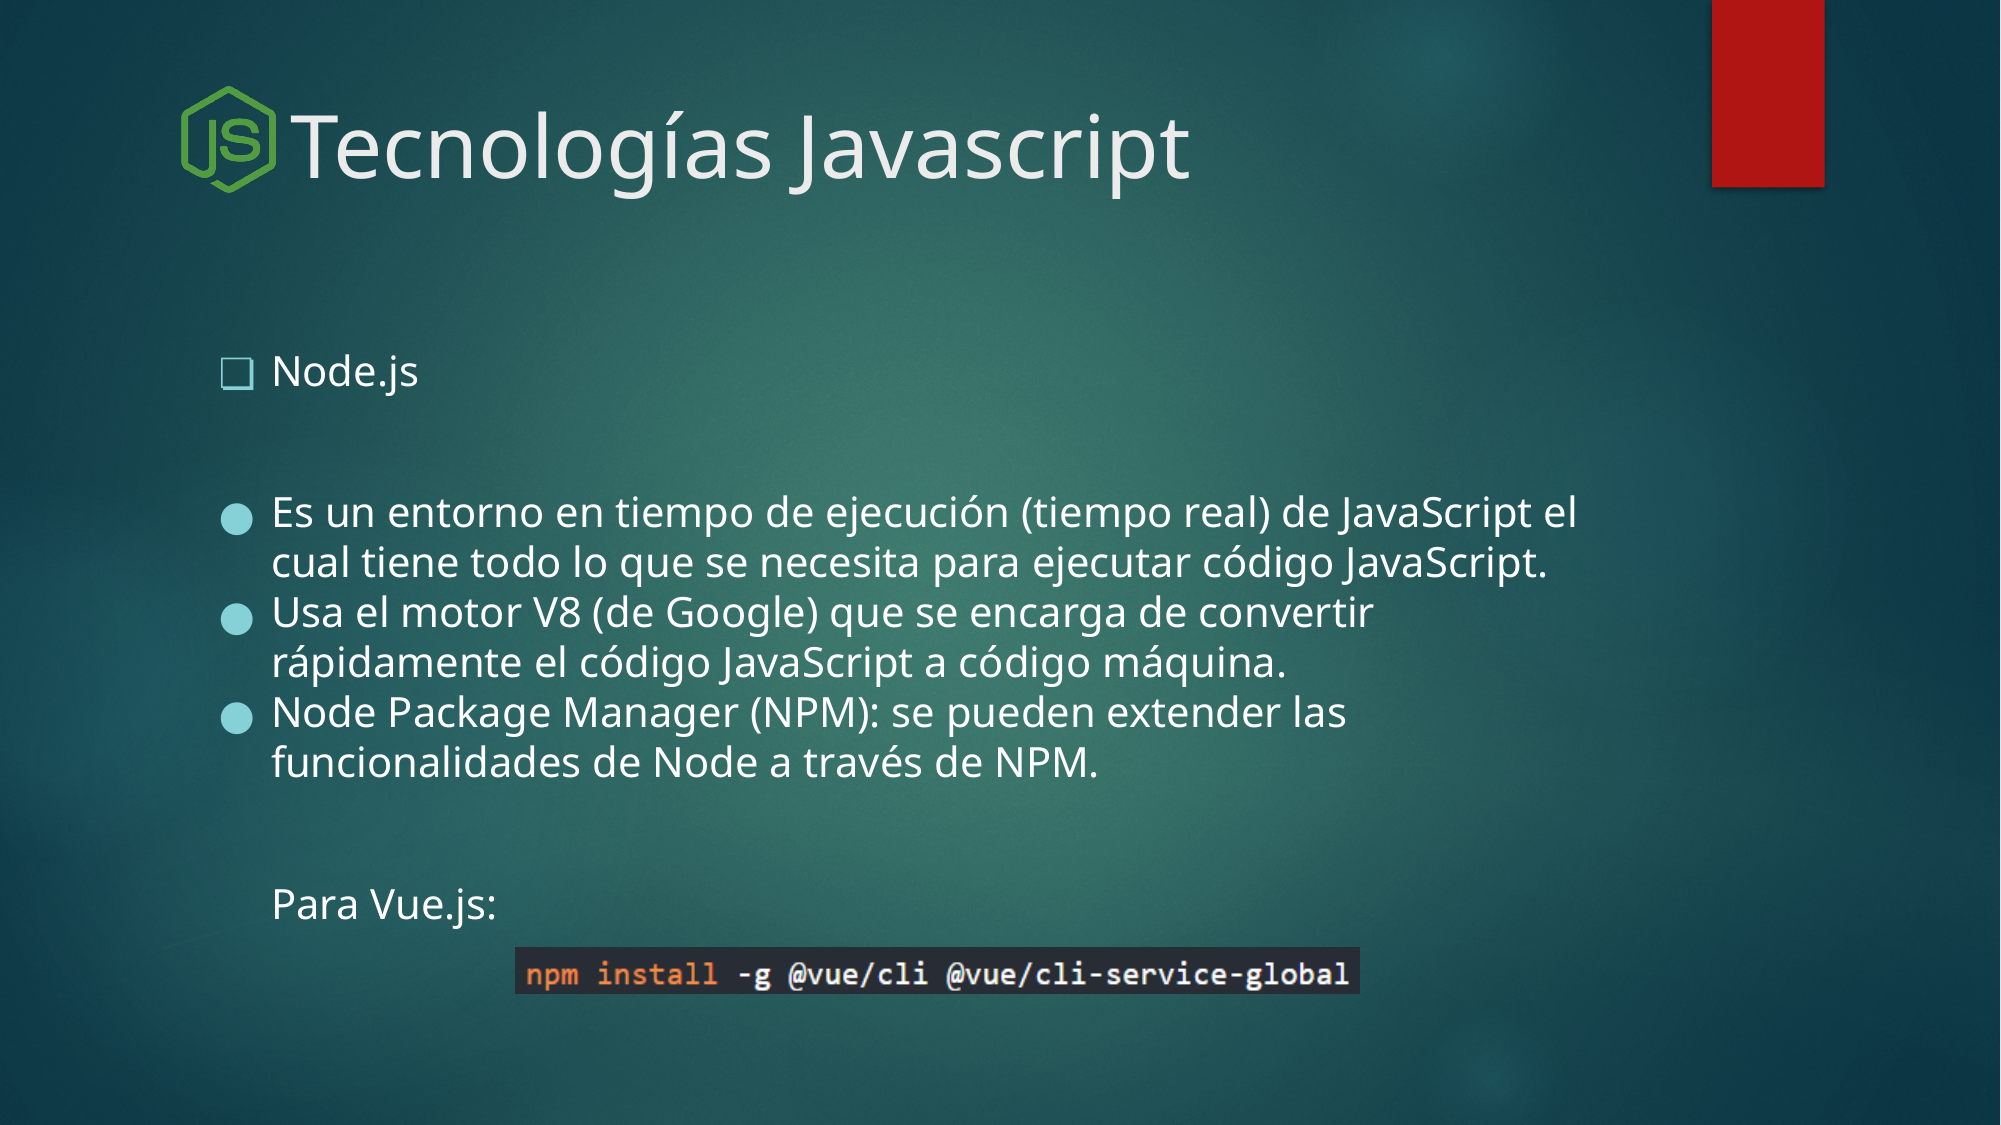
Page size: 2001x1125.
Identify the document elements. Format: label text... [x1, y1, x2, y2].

picture [0, 0, 2001, 1125]
list Node.js Es un entorno en tiempo de ejecución (tiempo real) de JavaScript el cual tiene todo lo que se necesita para ejecutar código JavaScript. Usa el motor V8 (de Google) que se encarga de convertir rápidamente el código JavaScript a código máquina. Node Package Manager (NPM): se pueden extender las funcionalidades de Node a través de NPM. Para Vue.js: [181, 336, 1649, 1025]
title Tecnologías Javascript [275, 83, 1819, 197]
